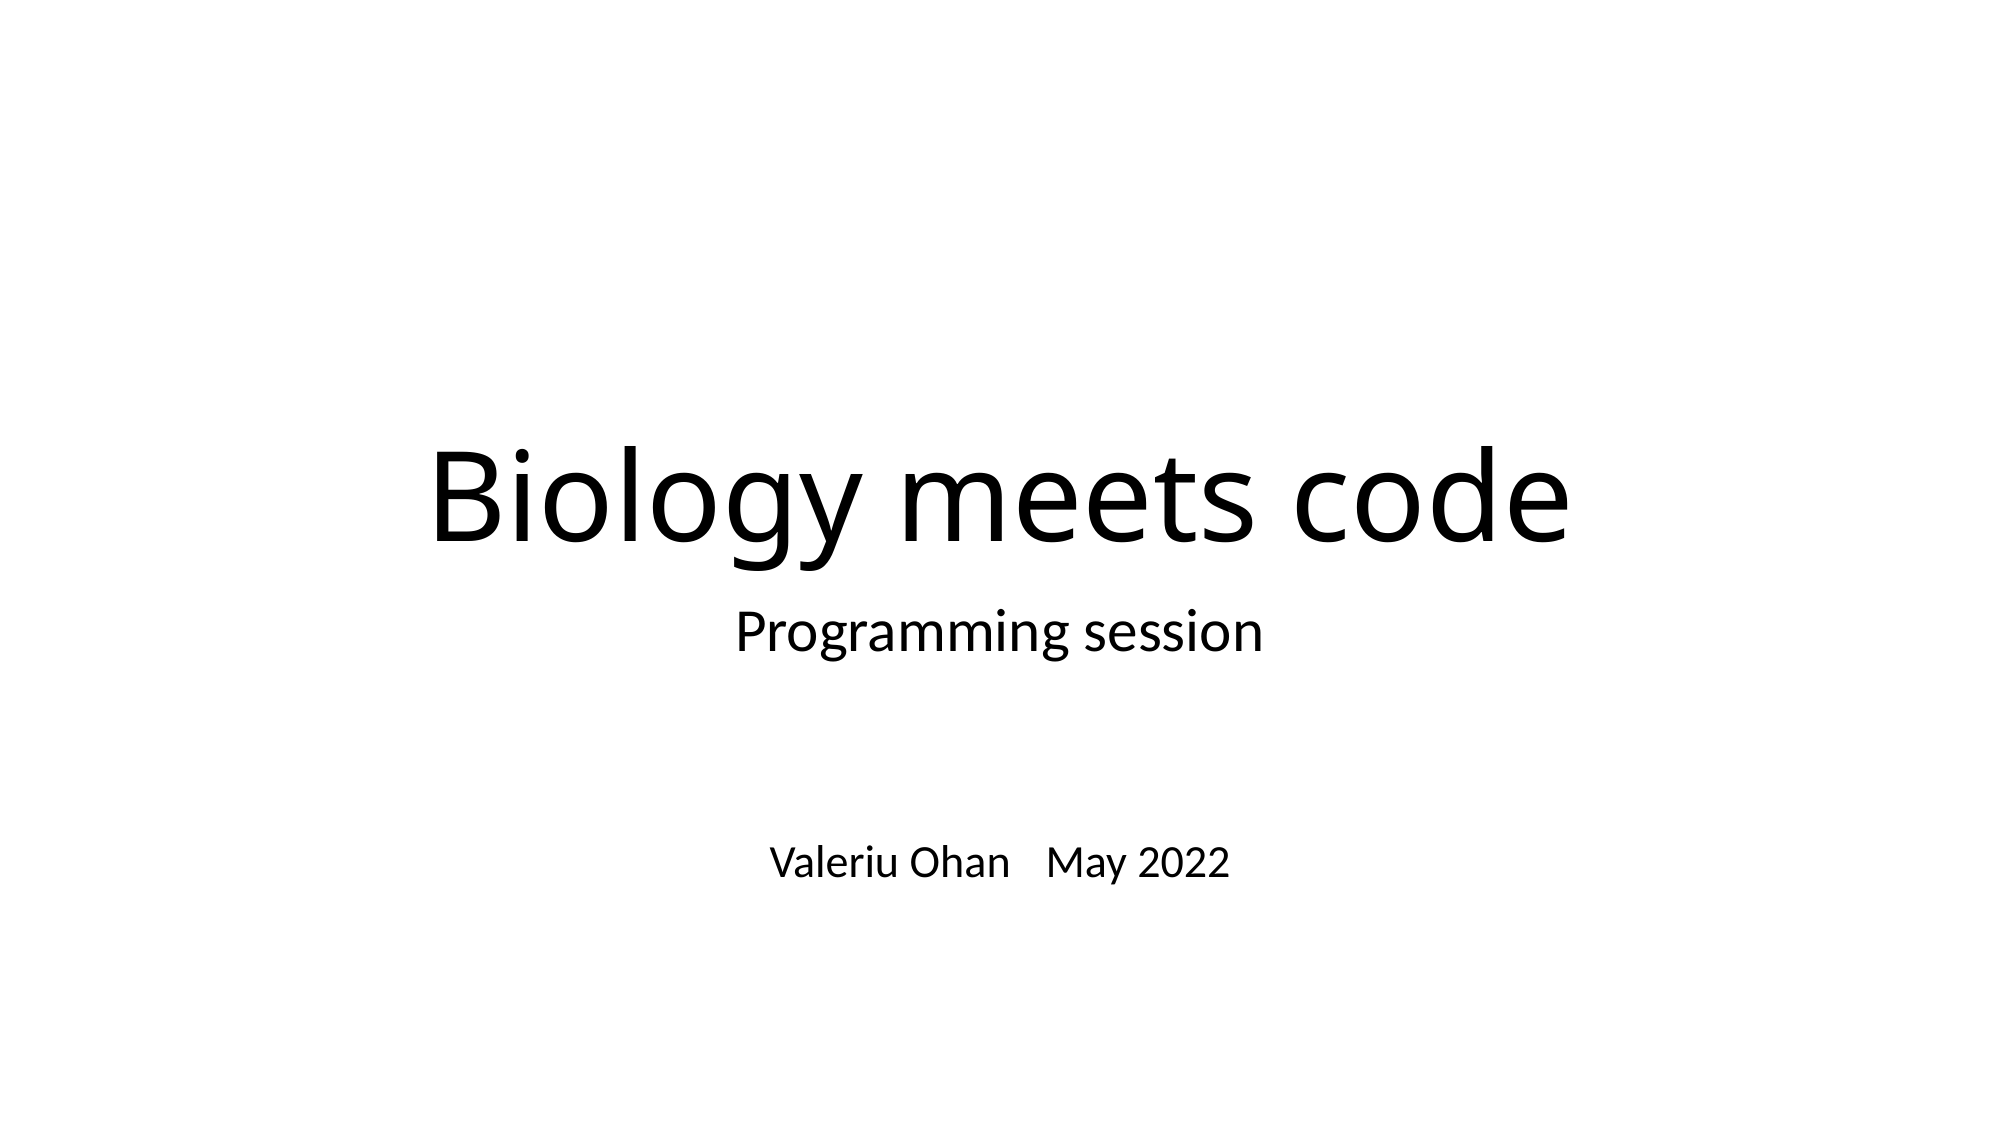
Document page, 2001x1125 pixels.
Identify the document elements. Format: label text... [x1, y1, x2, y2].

subtitle Programming session Valeriu Ohan May 2022 [249, 590, 1750, 897]
title Biology meets code [249, 184, 1750, 576]
